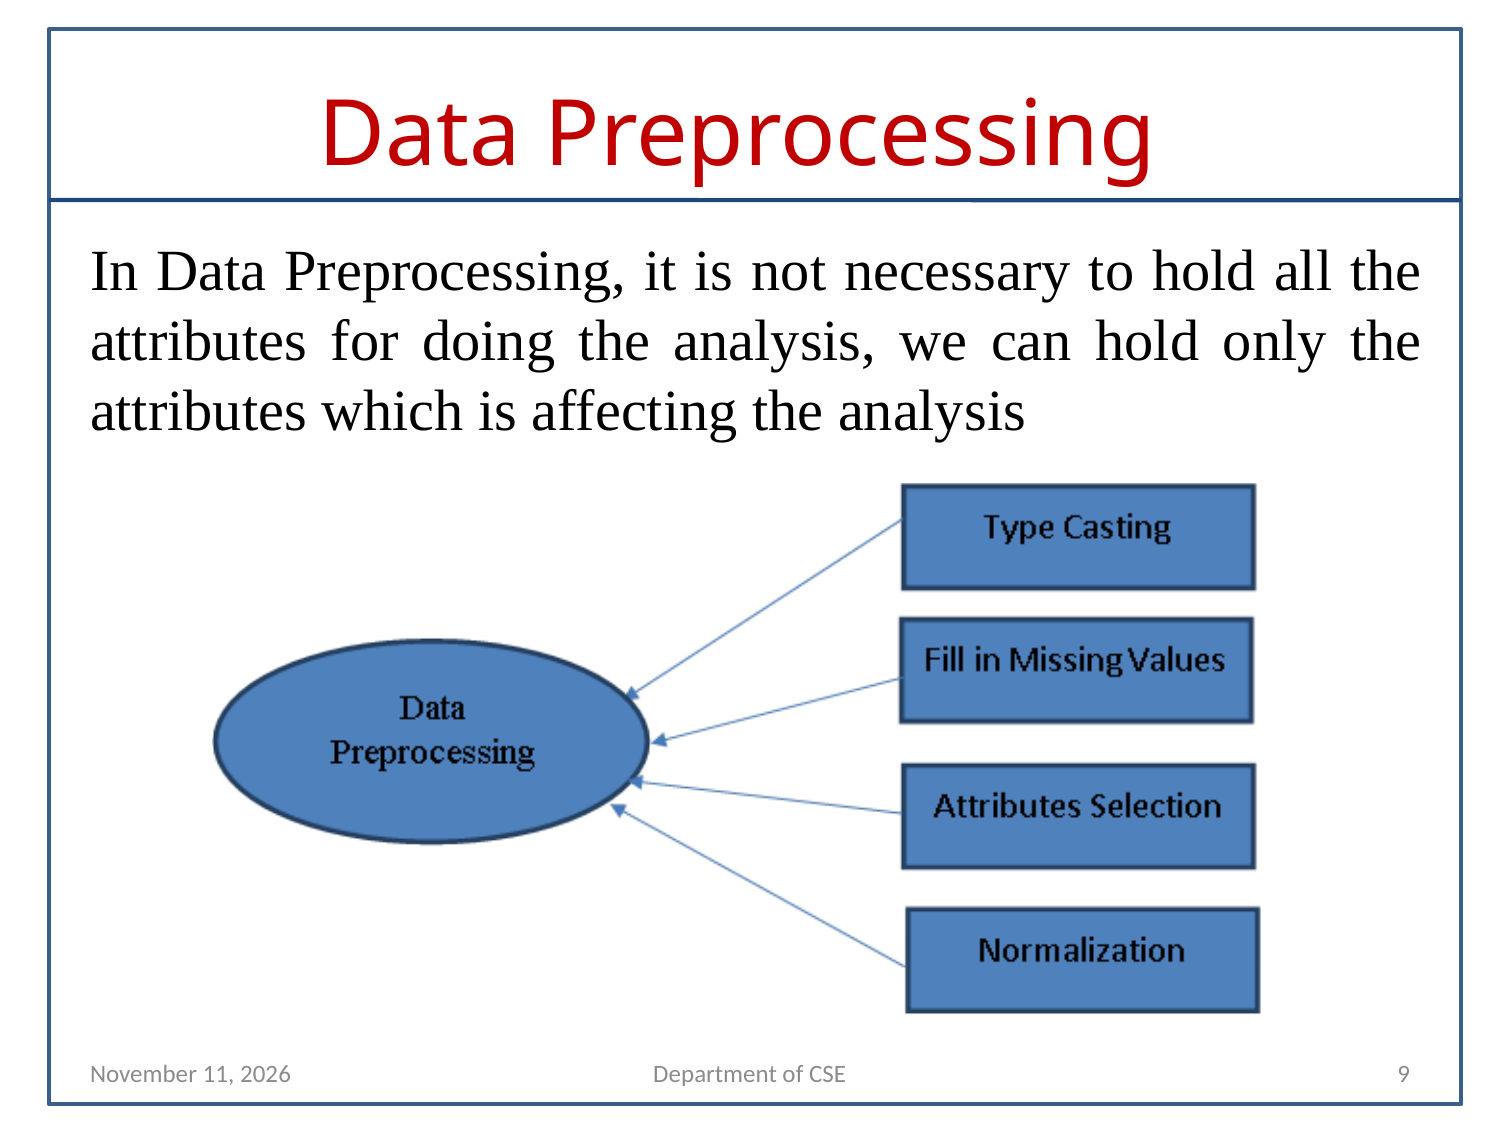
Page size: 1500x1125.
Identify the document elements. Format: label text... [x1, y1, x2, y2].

footer Department of CSE [512, 1050, 988, 1103]
list In Data Preprocessing, it is not necessary to hold all the attributes for doing the analysis, we can hold only the attributes which is affecting the analysis [75, 224, 1438, 1050]
title Data Preprocessing [62, 87, 1413, 171]
picture [212, 483, 1263, 1016]
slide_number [75, 1050, 425, 1103]
slide_number 9 [1074, 1050, 1425, 1103]
